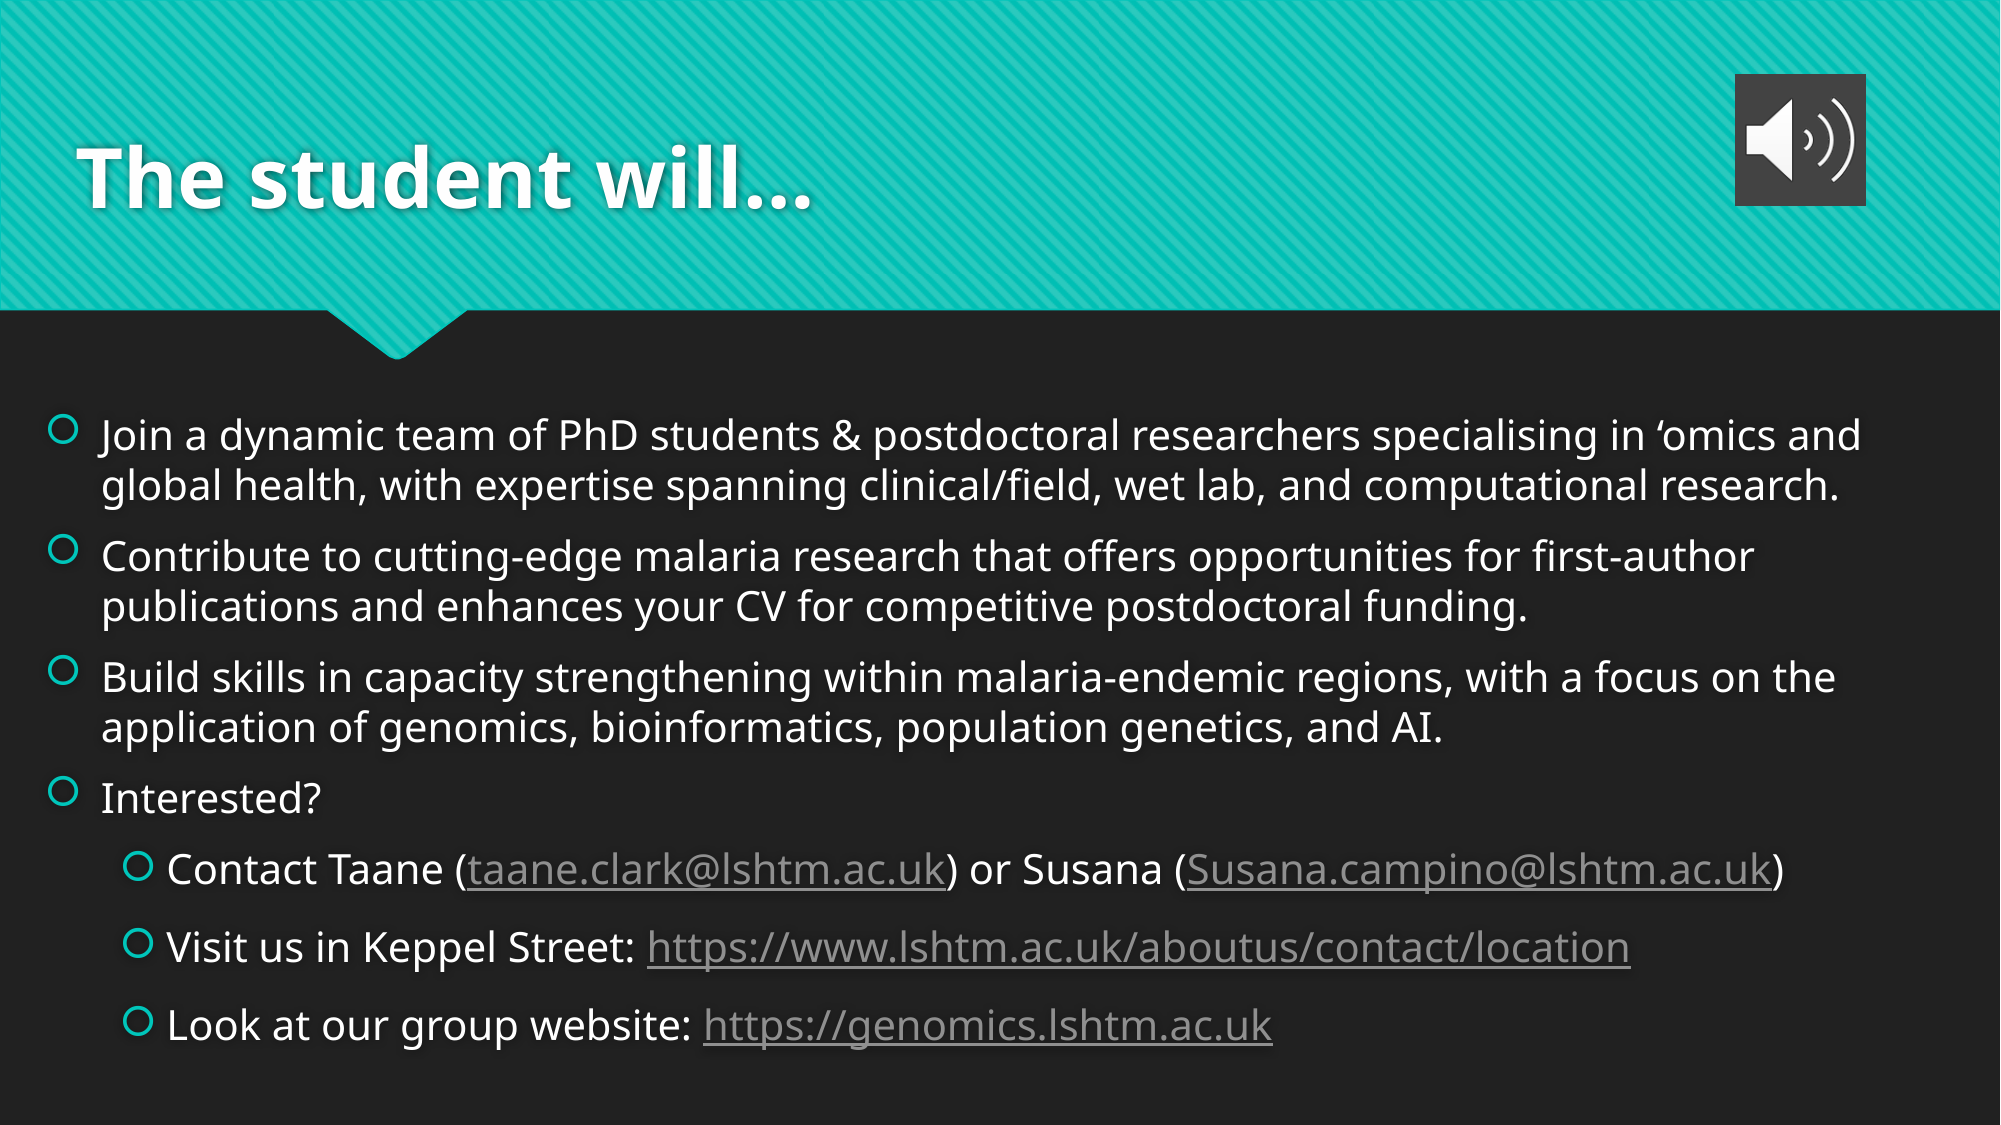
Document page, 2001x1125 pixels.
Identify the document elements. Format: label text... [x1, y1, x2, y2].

list Join a dynamic team of PhD students & postdoctoral researchers specialising in ‘omics and global health, with expertise spanning clinical/field, wet lab, and computational research. Contribute to cutting-edge malaria research that offers opportunities for first-author publications and enhances your CV for competitive postdoctoral funding. Build skills in capacity strengthening within malaria-endemic regions, with a focus on the application of genomics, bioinformatics, population genetics, and AI. Interested? Contact Taane (taane.clark@lshtm.ac.uk) or Susana (Susana.campino@lshtm.ac.uk) Visit us in Keppel Street: https://www.lshtm.ac.uk/aboutus/contact/location Look at our group website: https://genomics.lshtm.ac.uk [29, 373, 1971, 1091]
picture [1733, 73, 1868, 207]
title The student will… [60, 73, 1868, 233]
